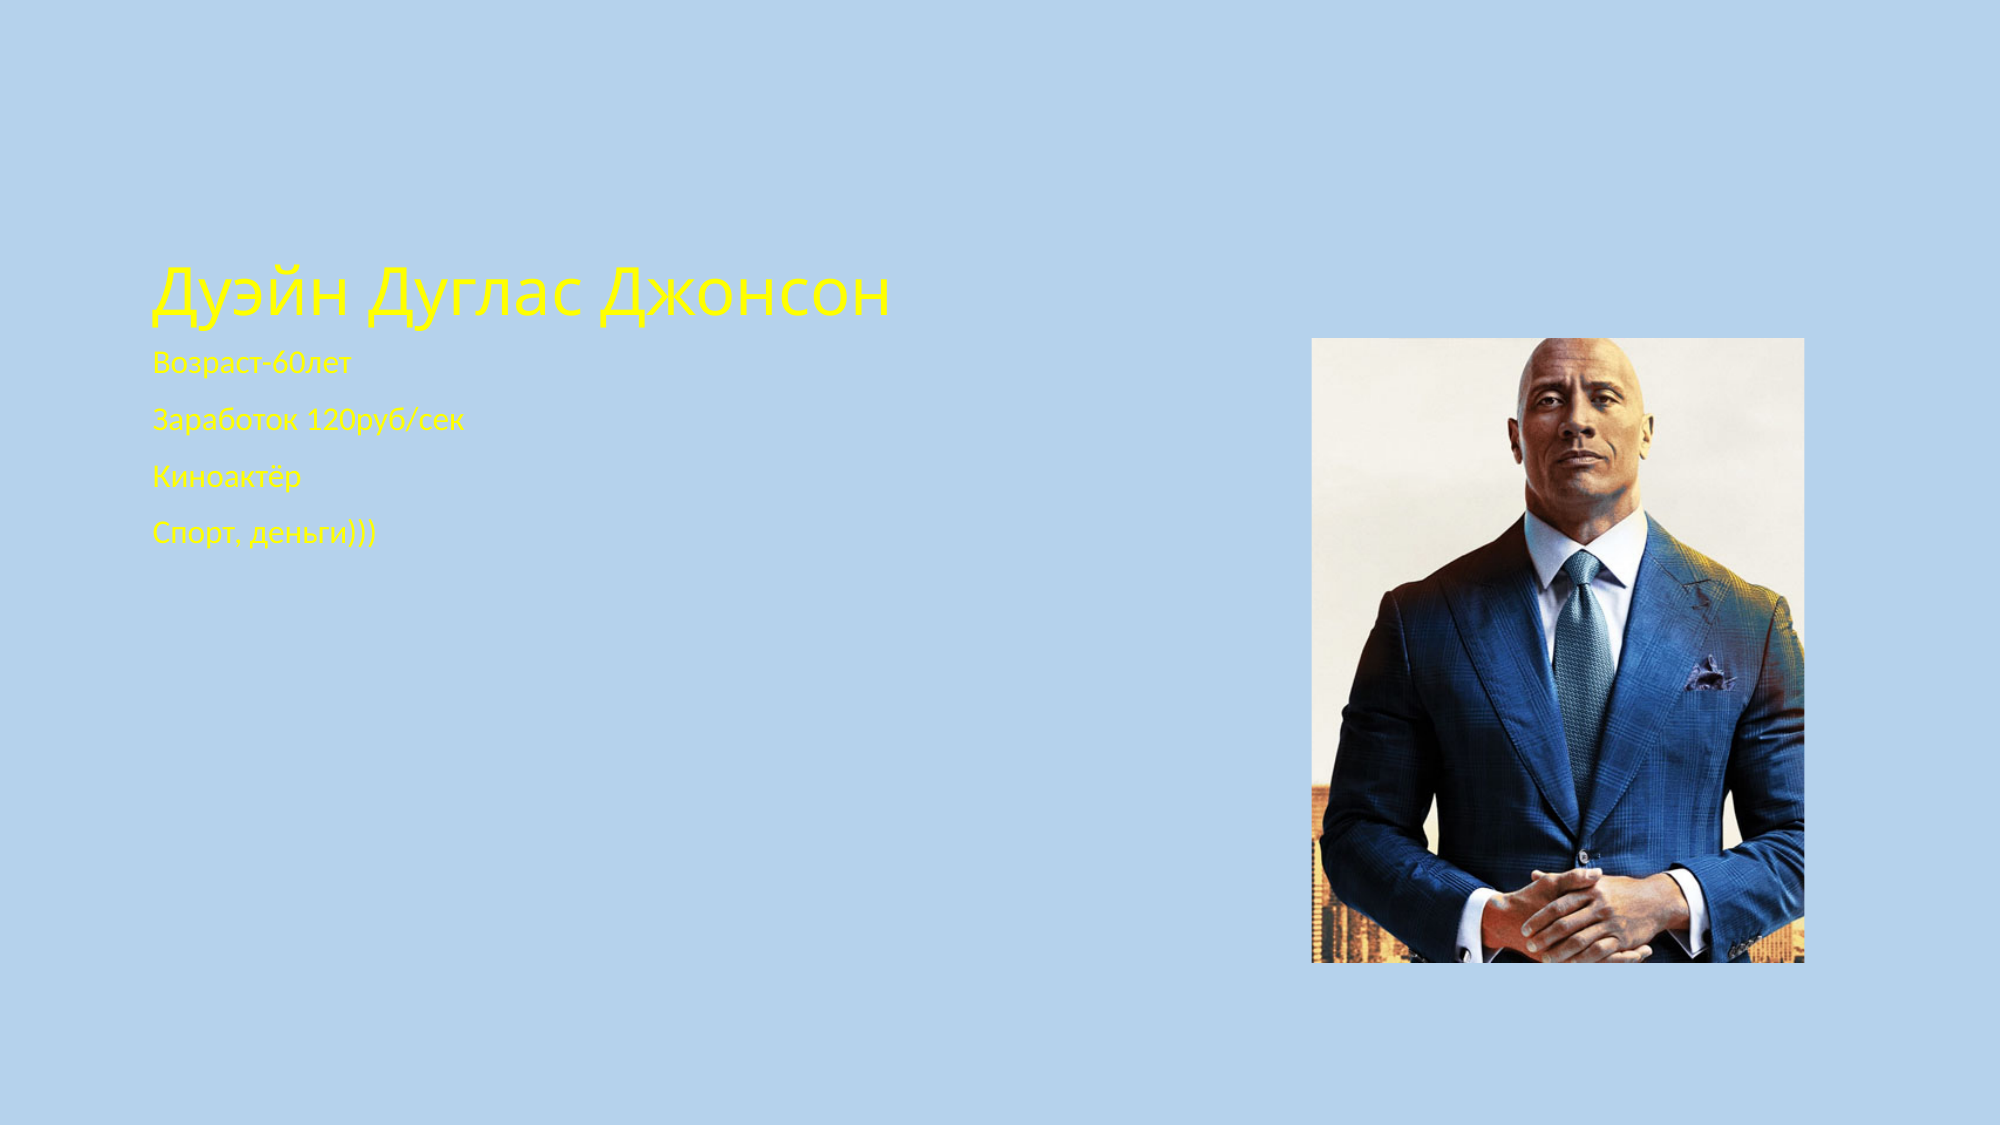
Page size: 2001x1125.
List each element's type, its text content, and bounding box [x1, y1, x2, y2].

list Возраст-60лет Заработок 120руб/сек Киноактёр Спорт, деньги))) [137, 337, 1144, 963]
picture [1311, 338, 1805, 963]
title Дуэйн Дуглас Джонсон [137, 75, 1144, 337]
